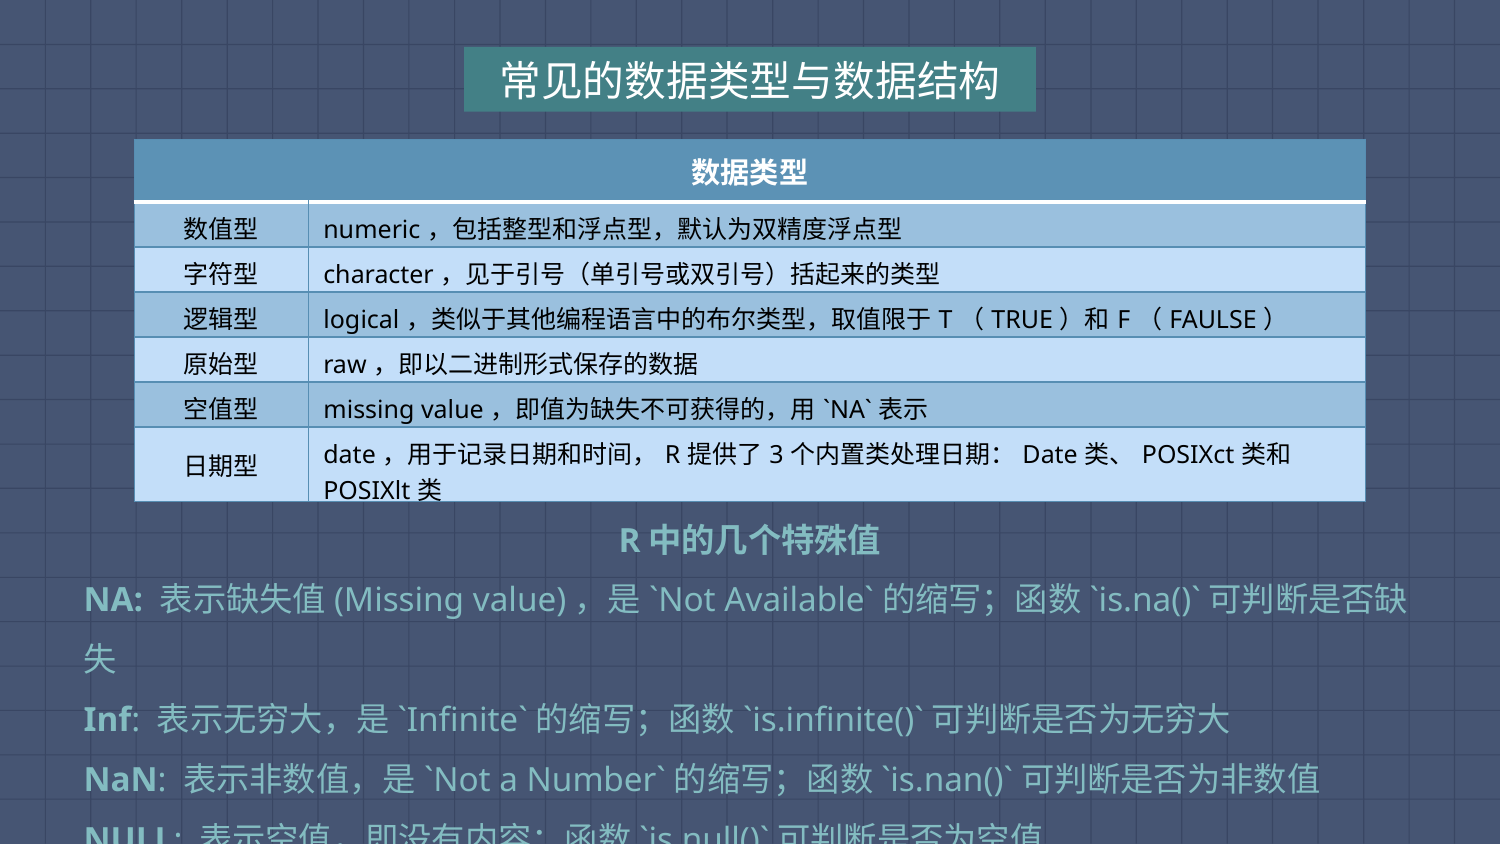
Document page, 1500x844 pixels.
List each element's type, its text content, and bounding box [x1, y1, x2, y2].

table_cell logical，类似于其他编程语言中的布尔类型，取值限于T（TRUE）和F（FAULSE） [309, 293, 1365, 336]
table_cell character，见于引号（单引号或双引号）括起来的类型 [309, 248, 1365, 291]
table_cell 日期型 [135, 428, 308, 491]
table_cell 原始型 [135, 338, 308, 381]
table_cell missing value，即值为缺失不可获得的，用`NA`表示 [309, 383, 1365, 426]
text_box 常见的数据类型与数据结构 [464, 46, 1036, 112]
text_box R中的几个特殊值 NA: 表示缺失值(Missing value)，是`Not Available`的缩写；函数`is.na()`可判断是否缺失 Inf: 表示无穷大，是`Infinite`的缩写；函数`is.infinite()`可判断是否为无穷大 NaN: 表示非数值，是`Not a Number`的缩写；函数`is.nan()`可判断是否为非数值 NULL: 表示空值，即没有内容；函数`is.null()`可判断是否为空值 [68, 491, 1432, 844]
table_cell 数值型 [135, 204, 308, 246]
table_cell raw，即以二进制形式保存的数据 [309, 338, 1365, 381]
table_cell 字符型 [135, 248, 308, 291]
table_cell 逻辑型 [135, 293, 308, 336]
table_cell 空值型 [135, 383, 308, 426]
table_cell date，用于记录日期和时间，R提供了3个内置类处理日期：Date类、POSIXct类和POSIXlt类 [309, 428, 1365, 491]
table_header 数据类型 [135, 140, 1365, 200]
table_cell numeric，包括整型和浮点型，默认为双精度浮点型 [309, 204, 1365, 246]
